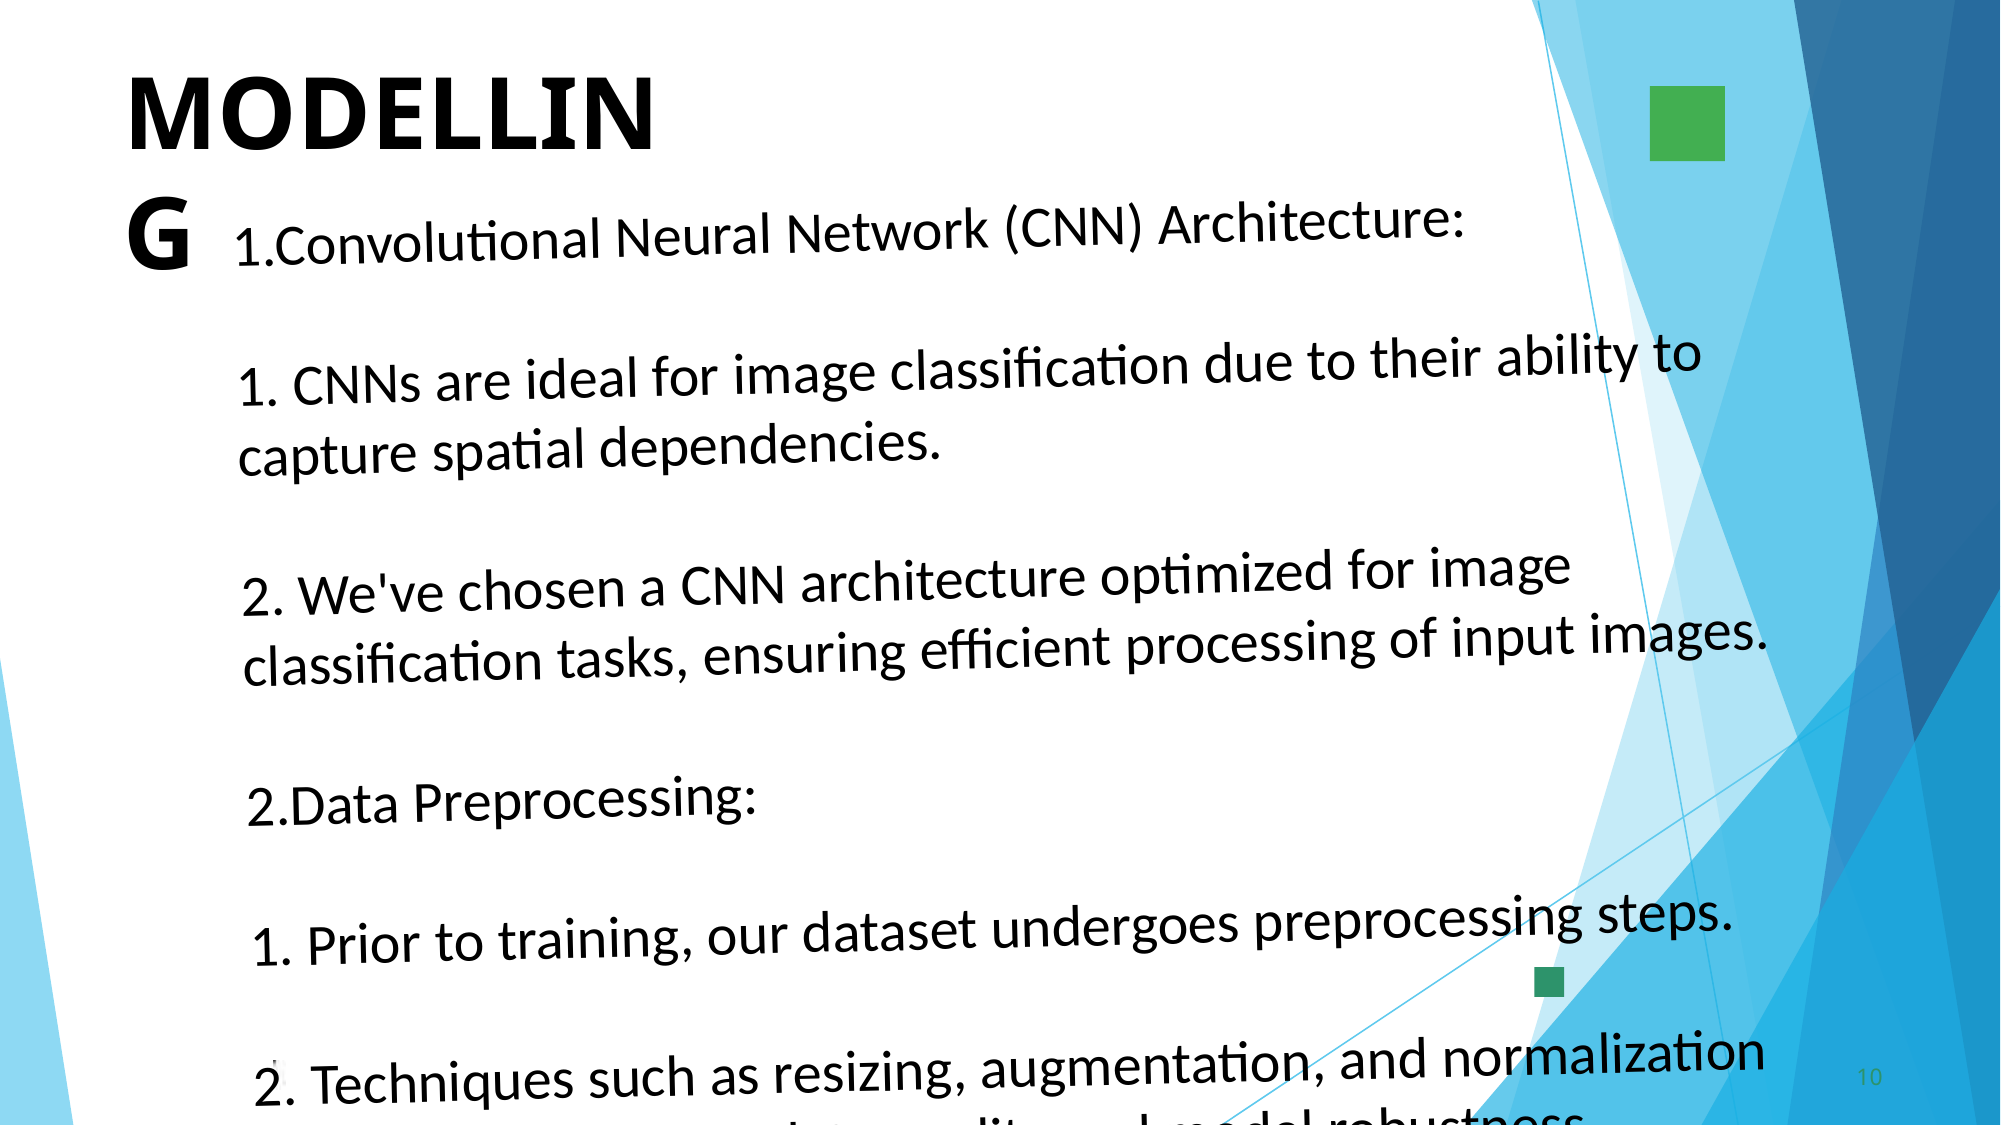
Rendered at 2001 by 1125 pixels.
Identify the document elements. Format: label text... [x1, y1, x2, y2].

text_box [1649, 86, 1725, 162]
text_box 10 [1862, 1061, 1888, 1095]
picture [273, 1060, 287, 1091]
text_box 1.Convolutional Neural Network (CNN) Architecture: 1. CNNs are ideal for image classification due to their ability to capture spatial dependencies. 2. We've chosen a CNN architecture optimized for image classification tasks, ensuring efficient processing of input images. 2.Data Preprocessing: 1. Prior to training, our dataset undergoes preprocessing steps. 2. Techniques such as resizing, augmentation, and normalization are applied to ensure data quality and model robustness. 3. Training Process: 1. The dataset is split into training, validation, and testing sets. 2. We initiate the model parameters and select an optimization algorithm. 3. Training iterations and batch sizes are adjusted to optimize model performance. [216, 161, 1864, 1125]
text_box MODELLING [121, 47, 664, 290]
